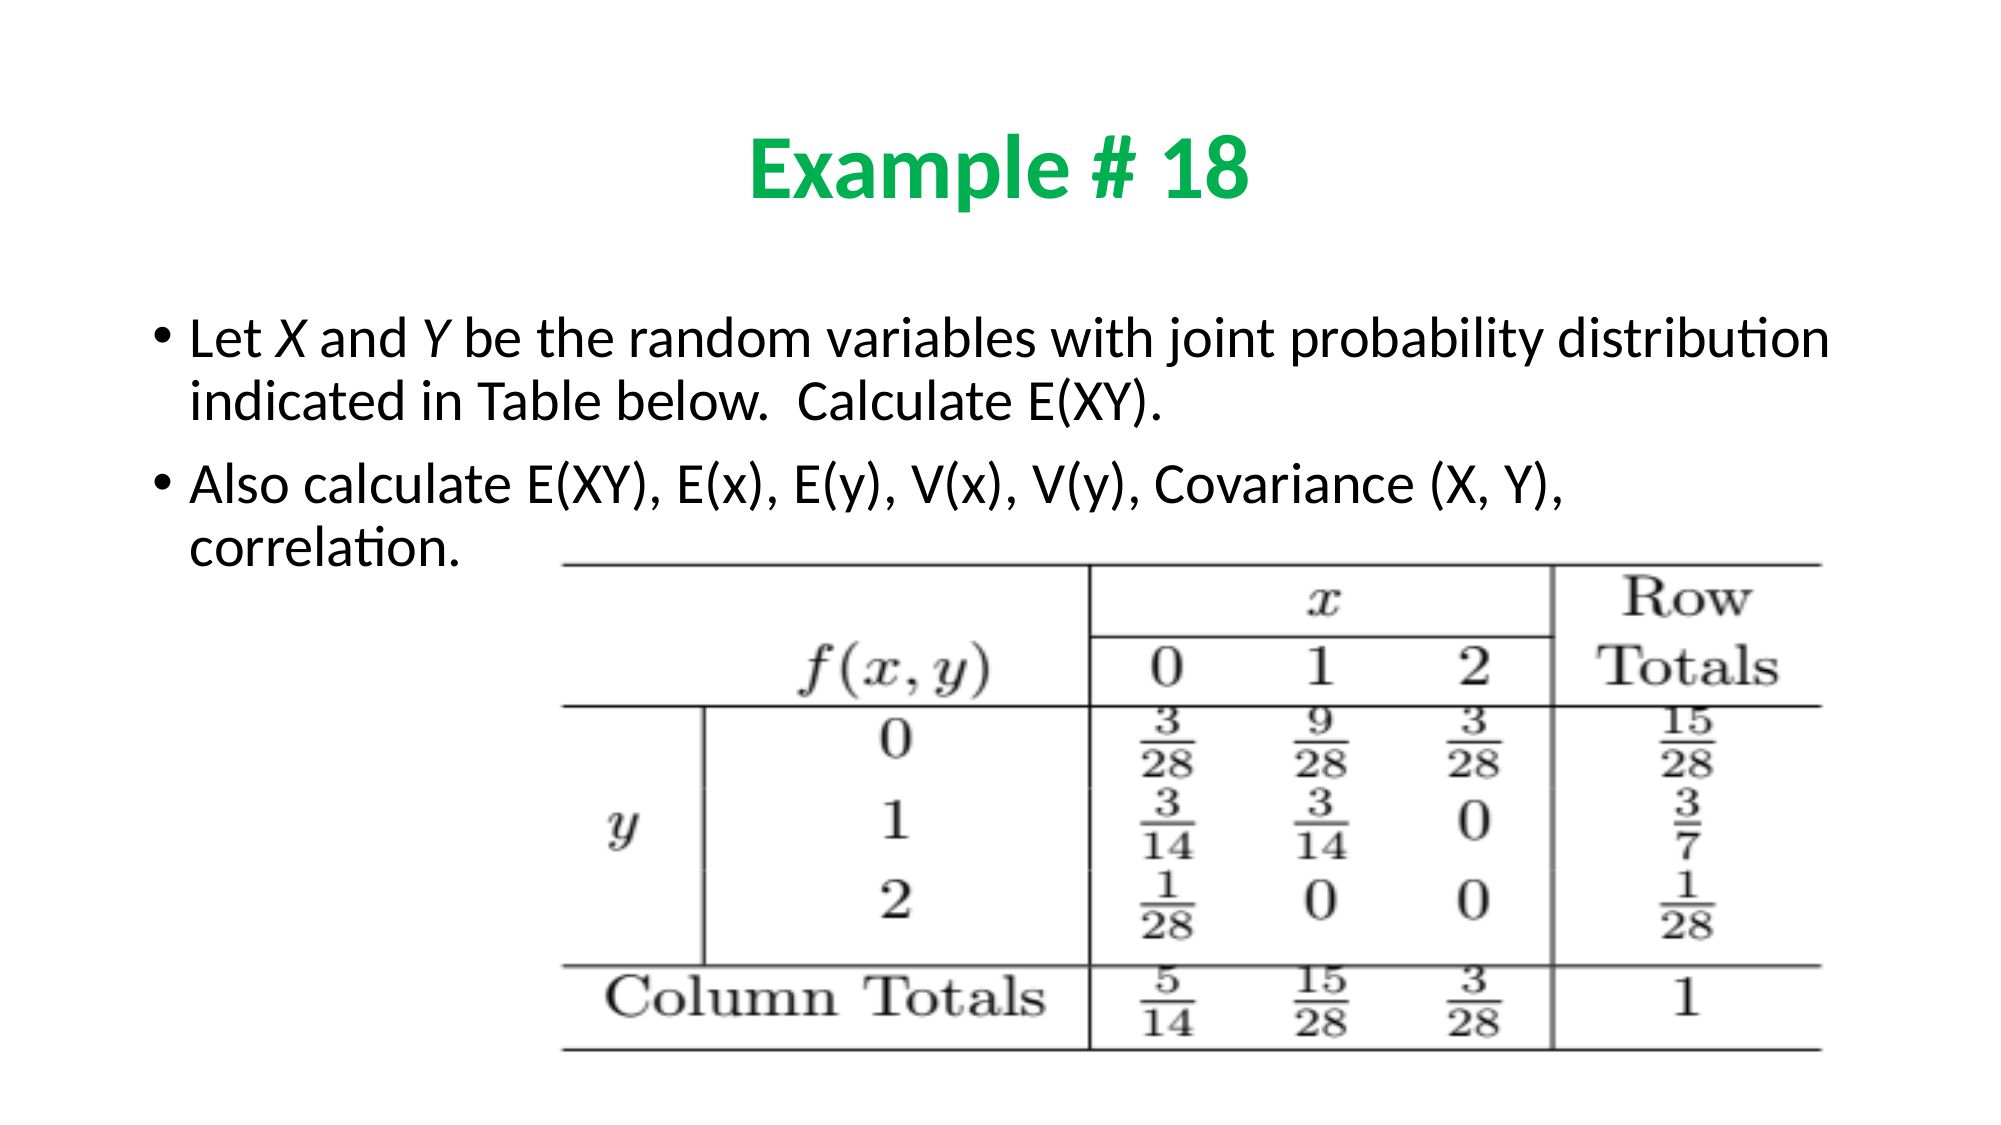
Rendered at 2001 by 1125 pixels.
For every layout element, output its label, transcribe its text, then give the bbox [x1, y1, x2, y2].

picture [528, 534, 1863, 1071]
list Let X and Y be the random variables with joint probability distribution indicated in Table below. Calculate E(XY). Also calculate E(XY), E(x), E(y), V(x), V(y), Covariance (X, Y), correlation. [137, 299, 1863, 1014]
title Example # 18 [137, 59, 1863, 278]
